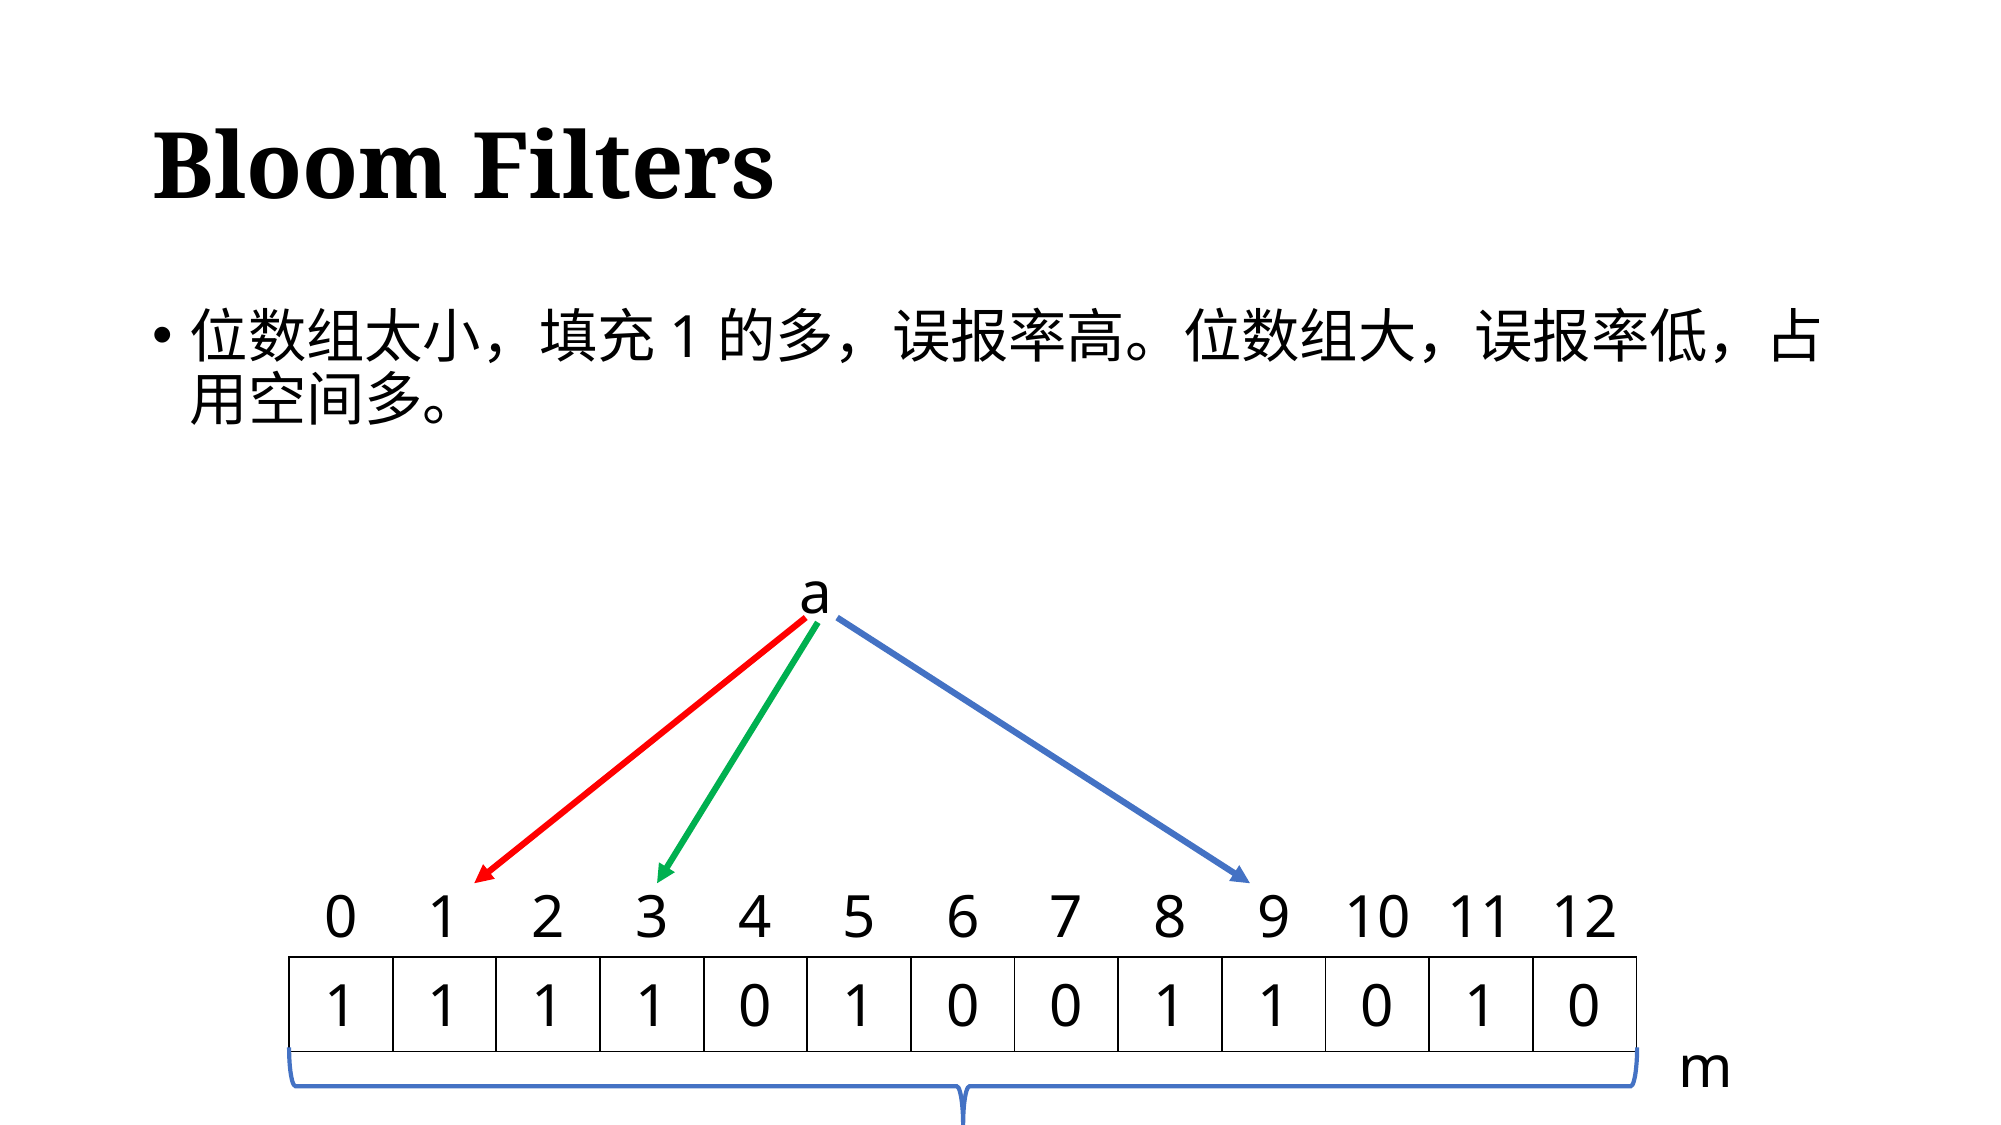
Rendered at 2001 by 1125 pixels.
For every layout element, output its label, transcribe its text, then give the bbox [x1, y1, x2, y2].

text_box a [784, 547, 946, 633]
table_header 0 [705, 962, 806, 1022]
table_header 4 [704, 884, 807, 962]
table_header 0 [289, 868, 393, 962]
list 位数组太小，填充1的多，误报率高。位数组大，误报率低，占用空间多。 [137, 299, 1863, 663]
table_header 5 [807, 868, 911, 962]
table_header 1 [1119, 962, 1221, 1022]
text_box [657, 622, 818, 884]
table_header 1 [394, 962, 495, 1022]
table_header 7 [1015, 884, 1118, 962]
table_header 1 [1223, 962, 1325, 1022]
table_header 0 [1326, 962, 1428, 1022]
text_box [474, 617, 806, 884]
table_header 1 [393, 868, 496, 962]
table_header 1 [290, 962, 392, 1022]
table_header 10 [1325, 868, 1429, 962]
table_header 0 [1534, 962, 1636, 1022]
table_header 8 [1118, 884, 1222, 962]
table_header 1 [601, 962, 703, 1022]
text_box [837, 617, 1250, 884]
table_header 1 [497, 962, 599, 1022]
table_header 0 [912, 962, 1014, 1022]
table_header 0 [1015, 962, 1117, 1022]
table_header 12 [1533, 868, 1636, 962]
table_header 1 [808, 962, 910, 1022]
table_header 6 [911, 884, 1015, 962]
table_header 2 [496, 884, 600, 962]
table_header 9 [1222, 868, 1325, 962]
table_header 11 [1429, 868, 1533, 962]
table_header 1 [1430, 962, 1532, 1022]
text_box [288, 1022, 1765, 1125]
title Bloom Filters [137, 59, 1863, 278]
table_header 3 [600, 884, 704, 962]
